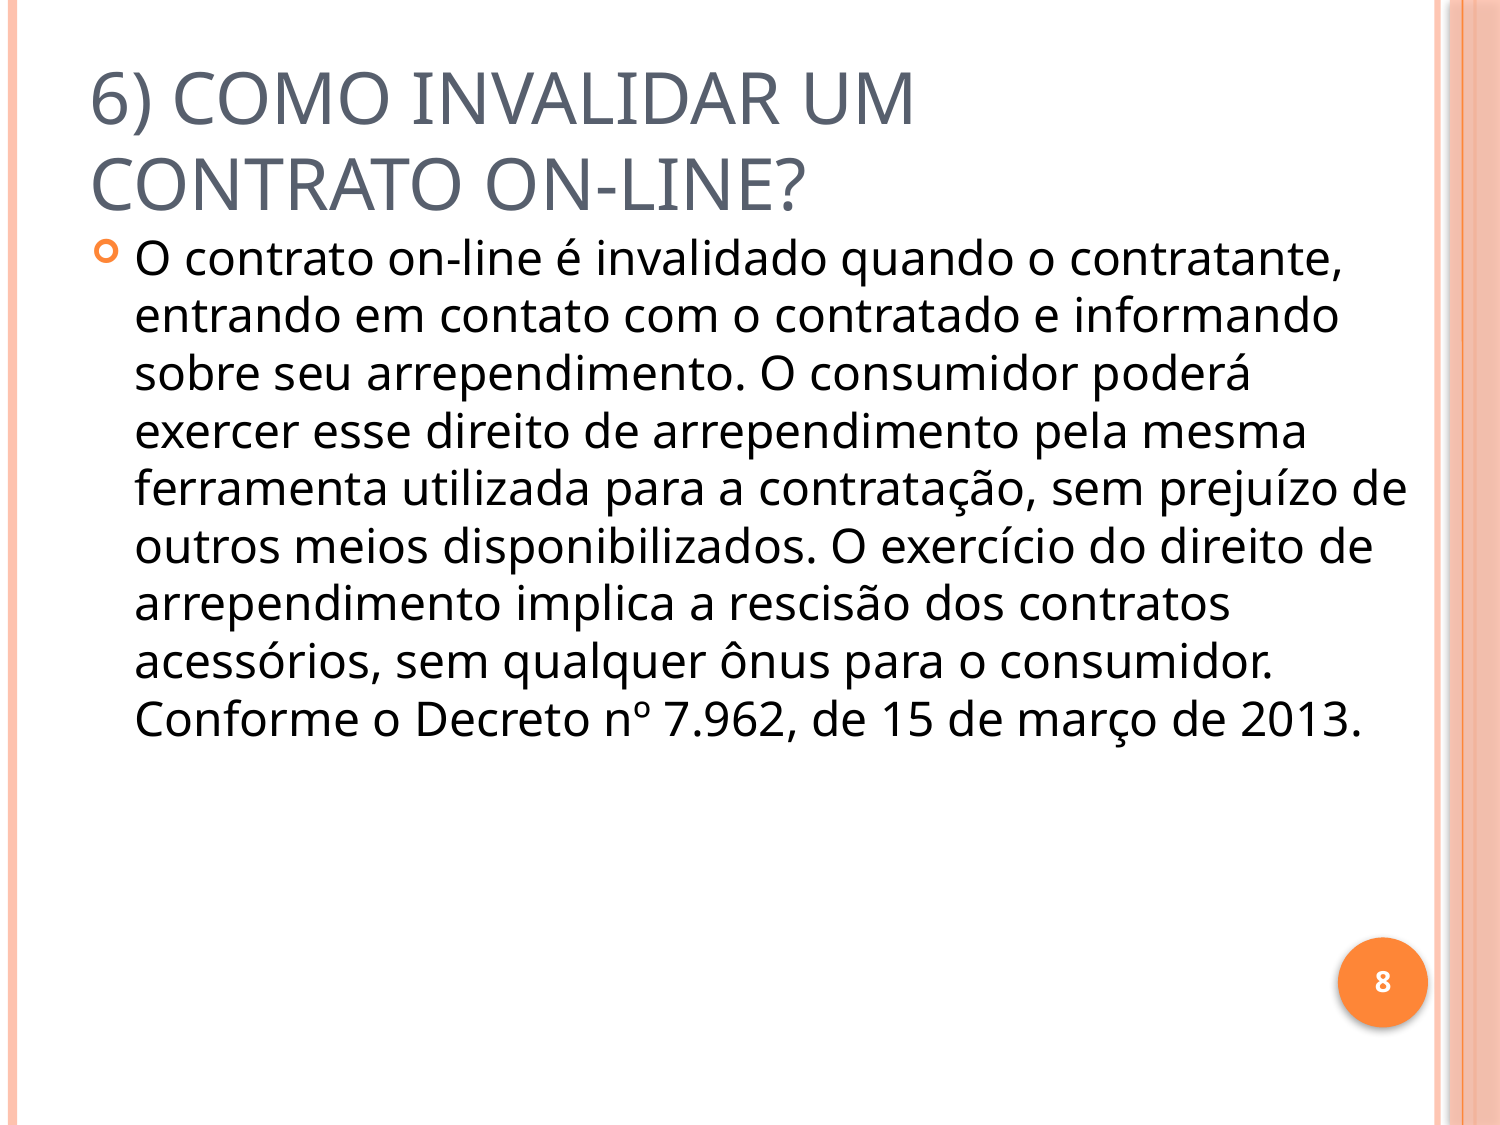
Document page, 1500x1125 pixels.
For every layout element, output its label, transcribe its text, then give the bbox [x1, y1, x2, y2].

slide_number 8 [1333, 940, 1434, 1027]
title 6) Como invalidar um contrato on-line? [75, 45, 1300, 233]
list O contrato on-line é invalidado quando o contratante, entrando em contato com o contratado e informando sobre seu arrependimento. O consumidor poderá exercer esse direito de arrependimento pela mesma ferramenta utilizada para a contratação, sem prejuízo de outros meios disponibilizados. O exercício do direito de arrependimento implica a rescisão dos contratos acessórios, sem qualquer ônus para o consumidor. Conforme o Decreto nº 7.962, de 15 de março de 2013. [76, 219, 1427, 799]
